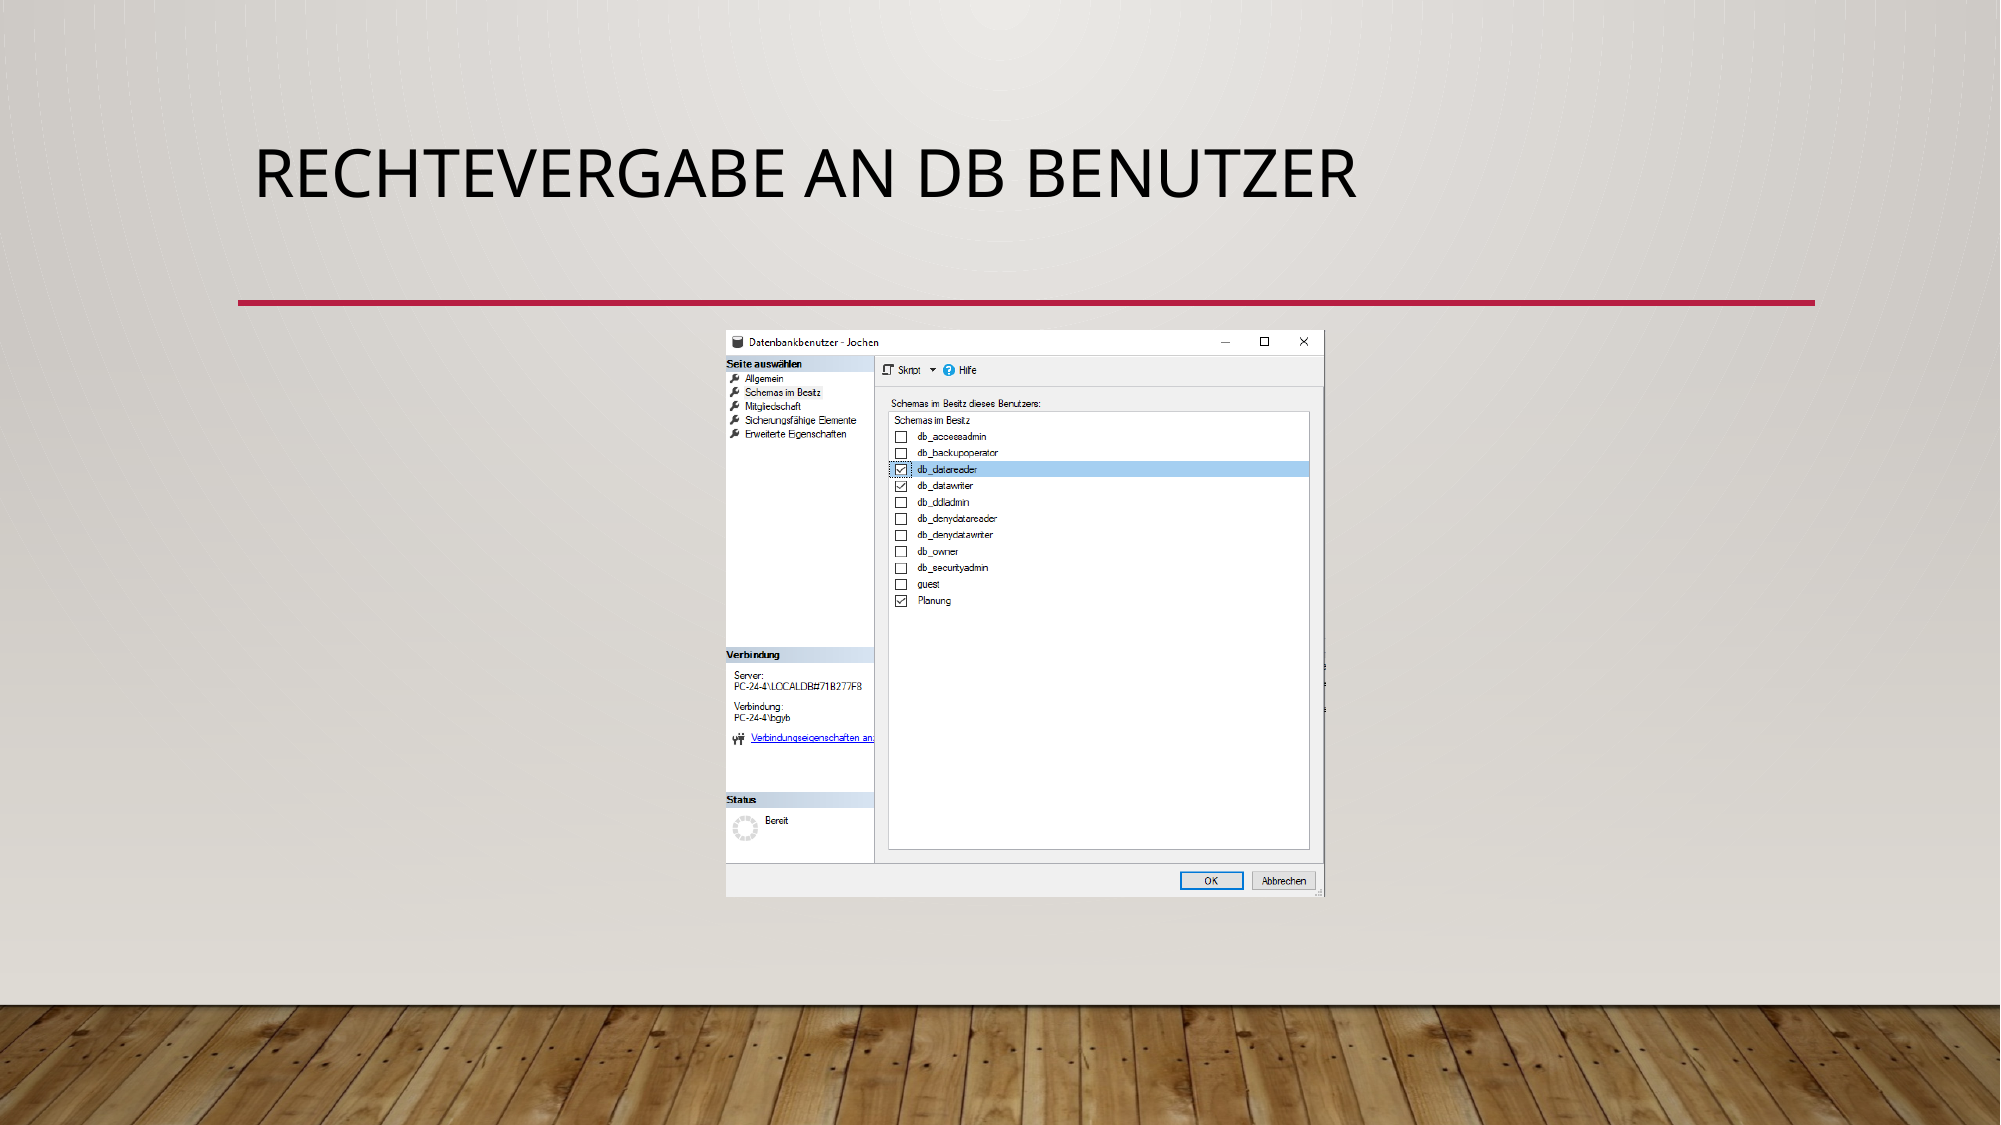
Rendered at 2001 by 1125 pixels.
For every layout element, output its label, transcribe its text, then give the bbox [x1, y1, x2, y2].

picture [0, 1005, 2000, 1125]
title Rechtevergabe an DB Benutzer [238, 131, 1814, 305]
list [725, 330, 1326, 897]
